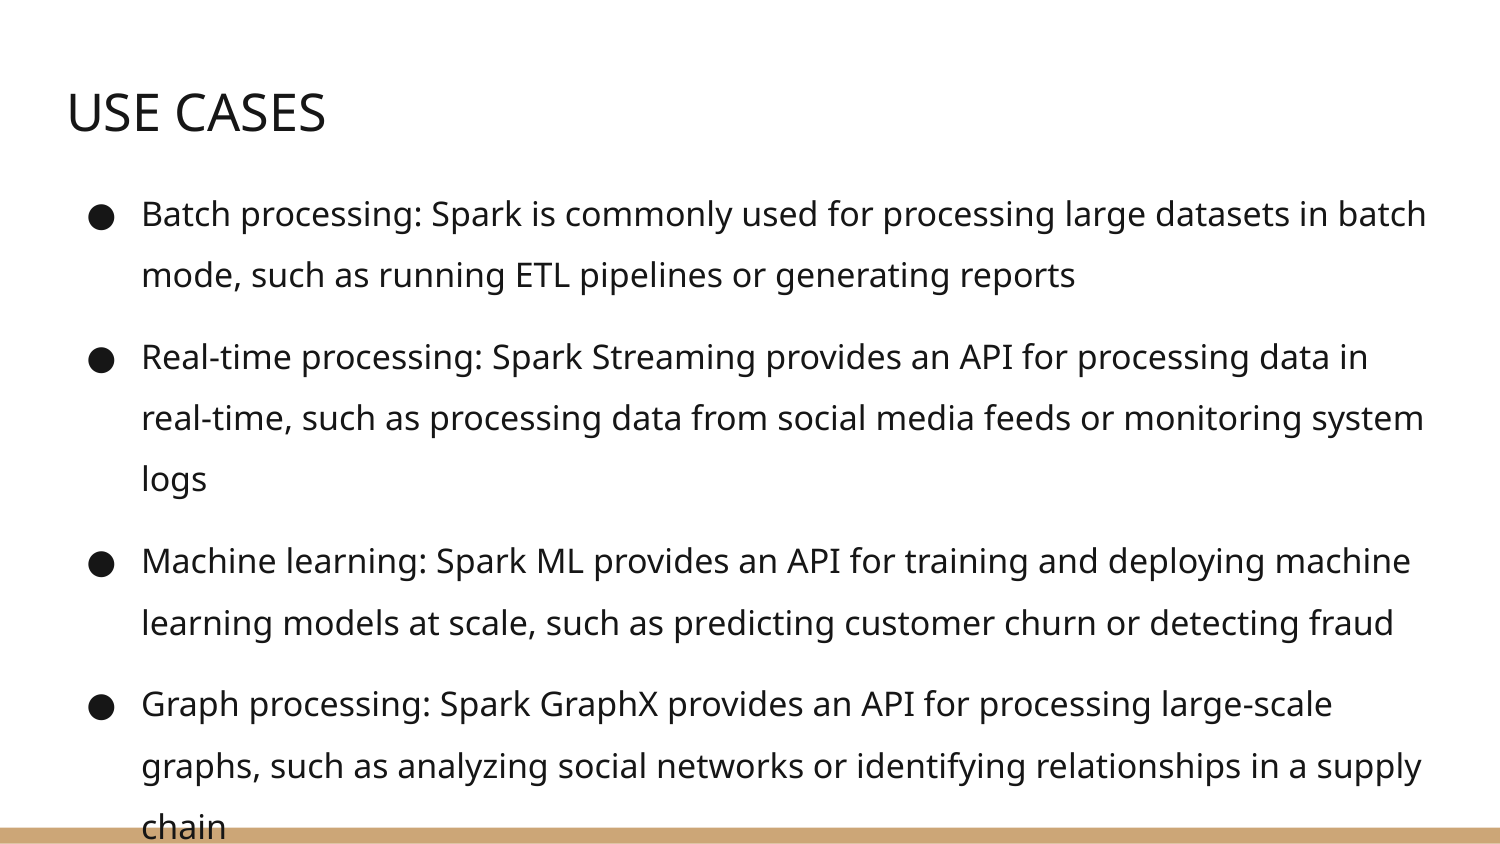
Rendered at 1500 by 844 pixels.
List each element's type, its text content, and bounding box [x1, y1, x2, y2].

title USE CASES [51, 20, 1449, 157]
list Batch processing: Spark is commonly used for processing large datasets in batch mode, such as running ETL pipelines or generating reports Real-time processing: Spark Streaming provides an API for processing data in real-time, such as processing data from social media feeds or monitoring system logs Machine learning: Spark ML provides an API for training and deploying machine learning models at scale, such as predicting customer churn or detecting fraud Graph processing: Spark GraphX provides an API for processing large-scale graphs, such as analyzing social networks or identifying relationships in a supply chain [51, 157, 1449, 708]
